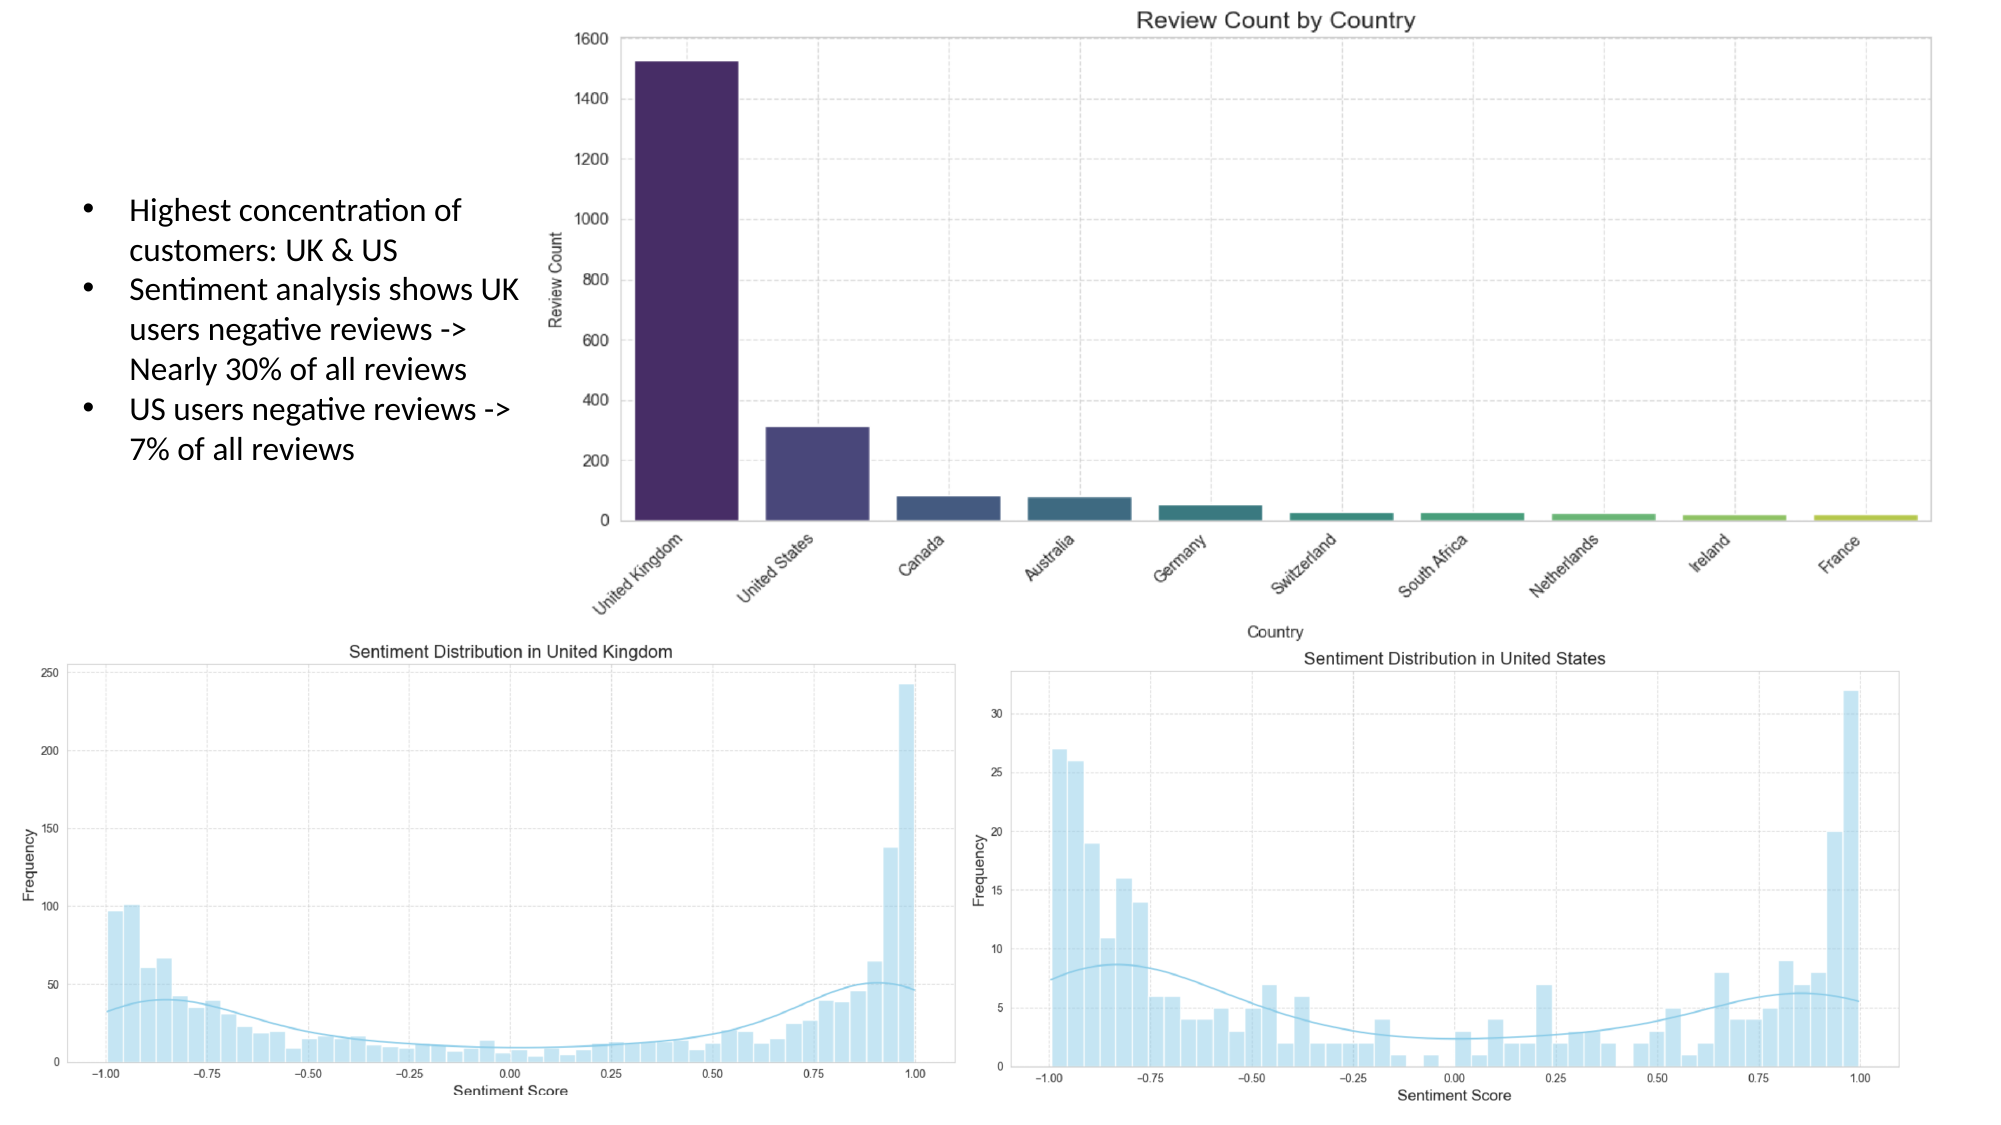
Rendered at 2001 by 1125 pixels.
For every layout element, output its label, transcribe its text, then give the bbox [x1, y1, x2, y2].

picture [967, 650, 1900, 1104]
picture [19, 3, 1933, 1095]
text_box Highest concentration of customers: UK & US Sentiment analysis shows UK users negative reviews -> Nearly 30% of all reviews US users negative reviews -> 7% of all reviews [67, 180, 543, 515]
